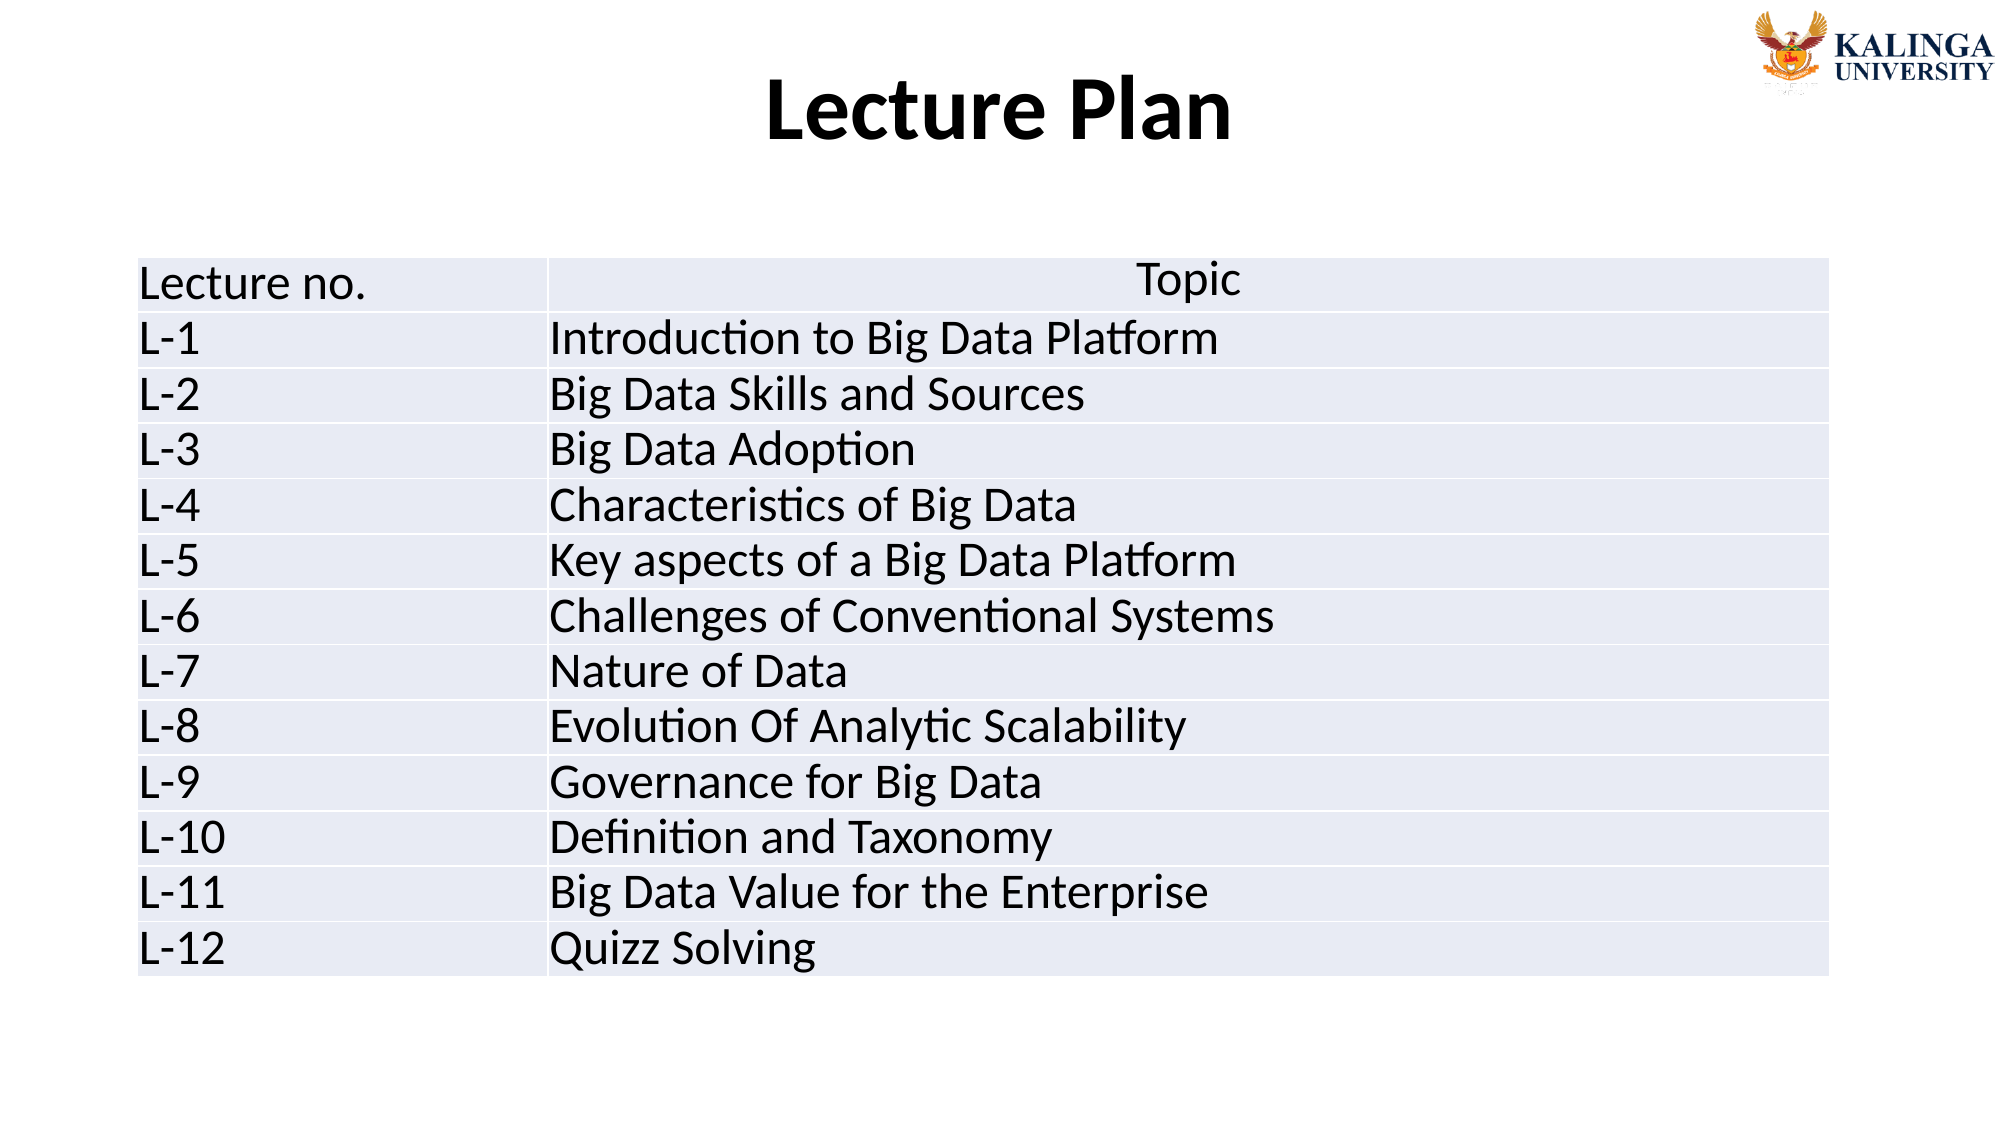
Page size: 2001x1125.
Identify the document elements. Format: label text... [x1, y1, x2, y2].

table_cell Introduction to Big Data Platform [549, 313, 1829, 367]
table_cell L-6 [138, 590, 547, 644]
table_cell Definition and Taxonomy [549, 812, 1829, 865]
table_cell Evolution Of Analytic Scalability [549, 701, 1829, 754]
table_cell L-2 [138, 369, 547, 422]
table_cell Governance for Big Data [549, 756, 1829, 810]
table_cell L-11 [138, 867, 547, 921]
table_cell L-4 [138, 479, 547, 533]
table_cell L-12 [138, 922, 547, 976]
table_cell L-3 [138, 424, 547, 478]
table_cell L-1 [138, 313, 547, 367]
table_cell L-10 [138, 812, 547, 865]
table_cell L-9 [138, 756, 547, 810]
table_cell Quizz Solving [549, 922, 1829, 976]
table_header Lecture no. [138, 258, 547, 311]
picture [1863, 5, 2001, 99]
table_cell Big Data Skills and Sources [549, 369, 1829, 422]
table_cell Challenges of Conventional Systems [549, 590, 1829, 644]
table_header Topic [549, 258, 1829, 311]
table_cell L-5 [138, 535, 547, 588]
table_cell Big Data Value for the Enterprise [549, 867, 1829, 921]
table_cell Key aspects of a Big Data Platform [549, 535, 1829, 588]
table_cell Big Data Adoption [549, 424, 1829, 478]
table_cell Nature of Data [549, 645, 1829, 699]
table_cell L-7 [138, 645, 547, 699]
table_cell L-8 [138, 701, 547, 754]
title Lecture Plan [137, 1, 1863, 219]
table_cell Characteristics of Big Data [549, 479, 1829, 533]
